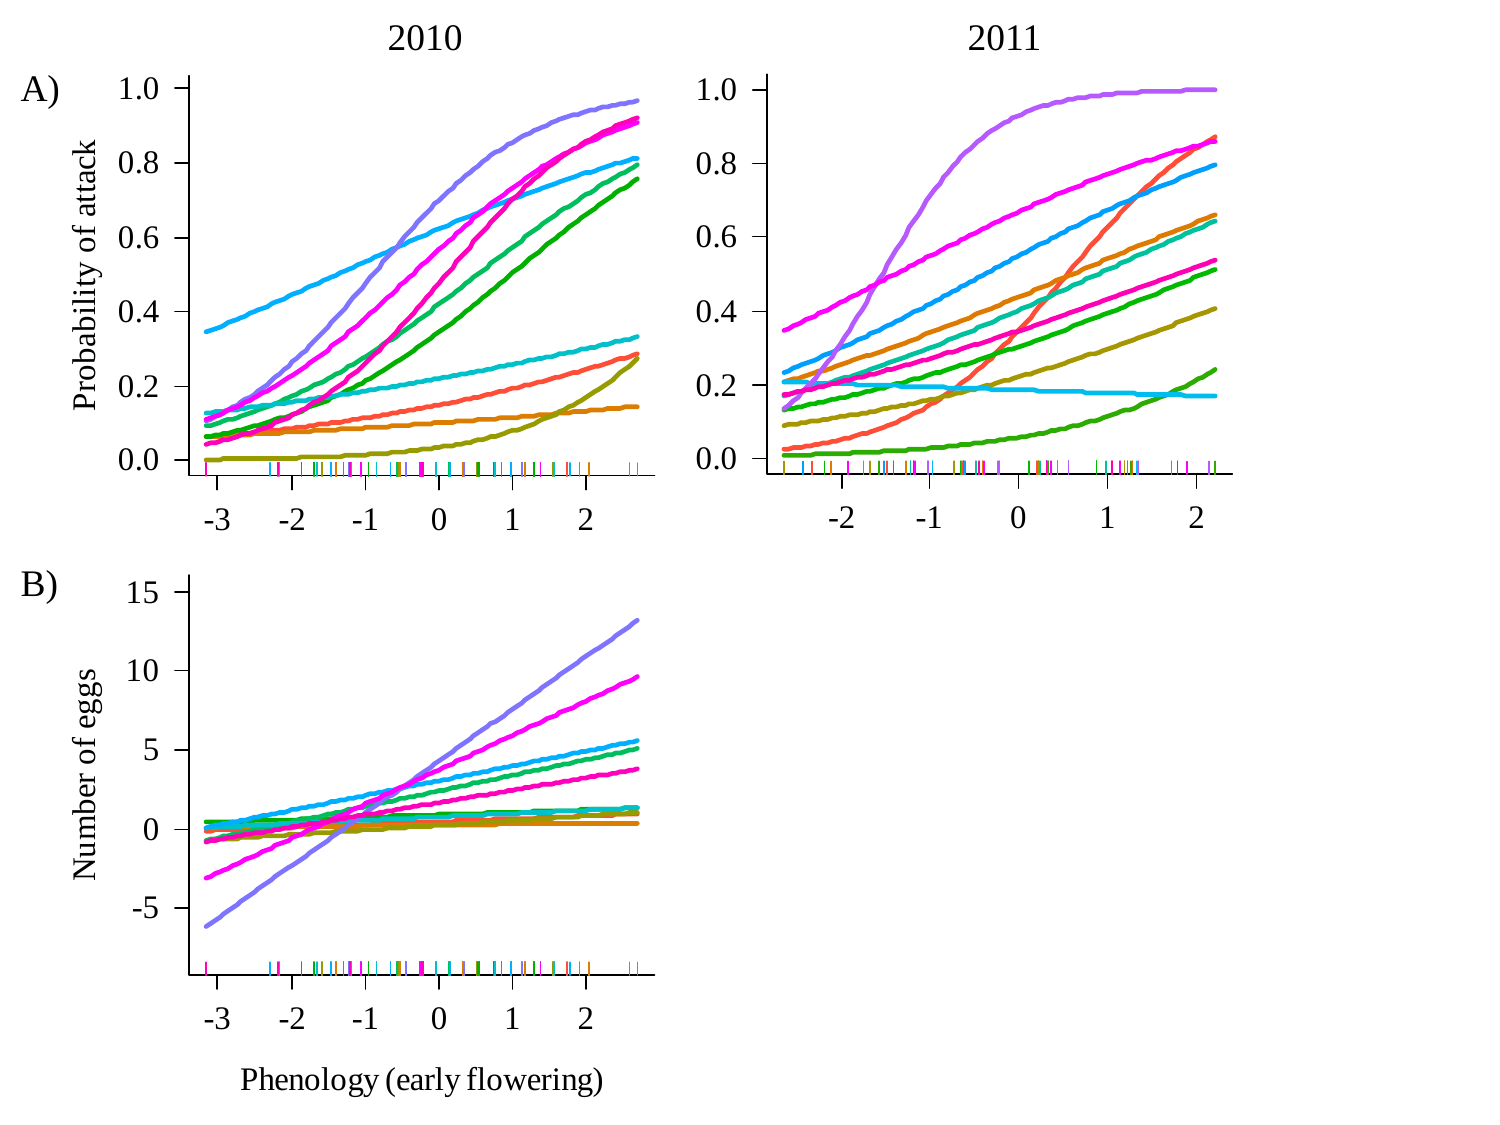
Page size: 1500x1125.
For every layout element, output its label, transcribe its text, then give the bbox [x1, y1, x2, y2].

text_box 2010 [194, 5, 656, 64]
picture [66, 563, 1294, 1125]
text_box A) B) [5, 56, 113, 612]
text_box 2011 [773, 5, 1236, 64]
picture [66, 65, 1294, 551]
